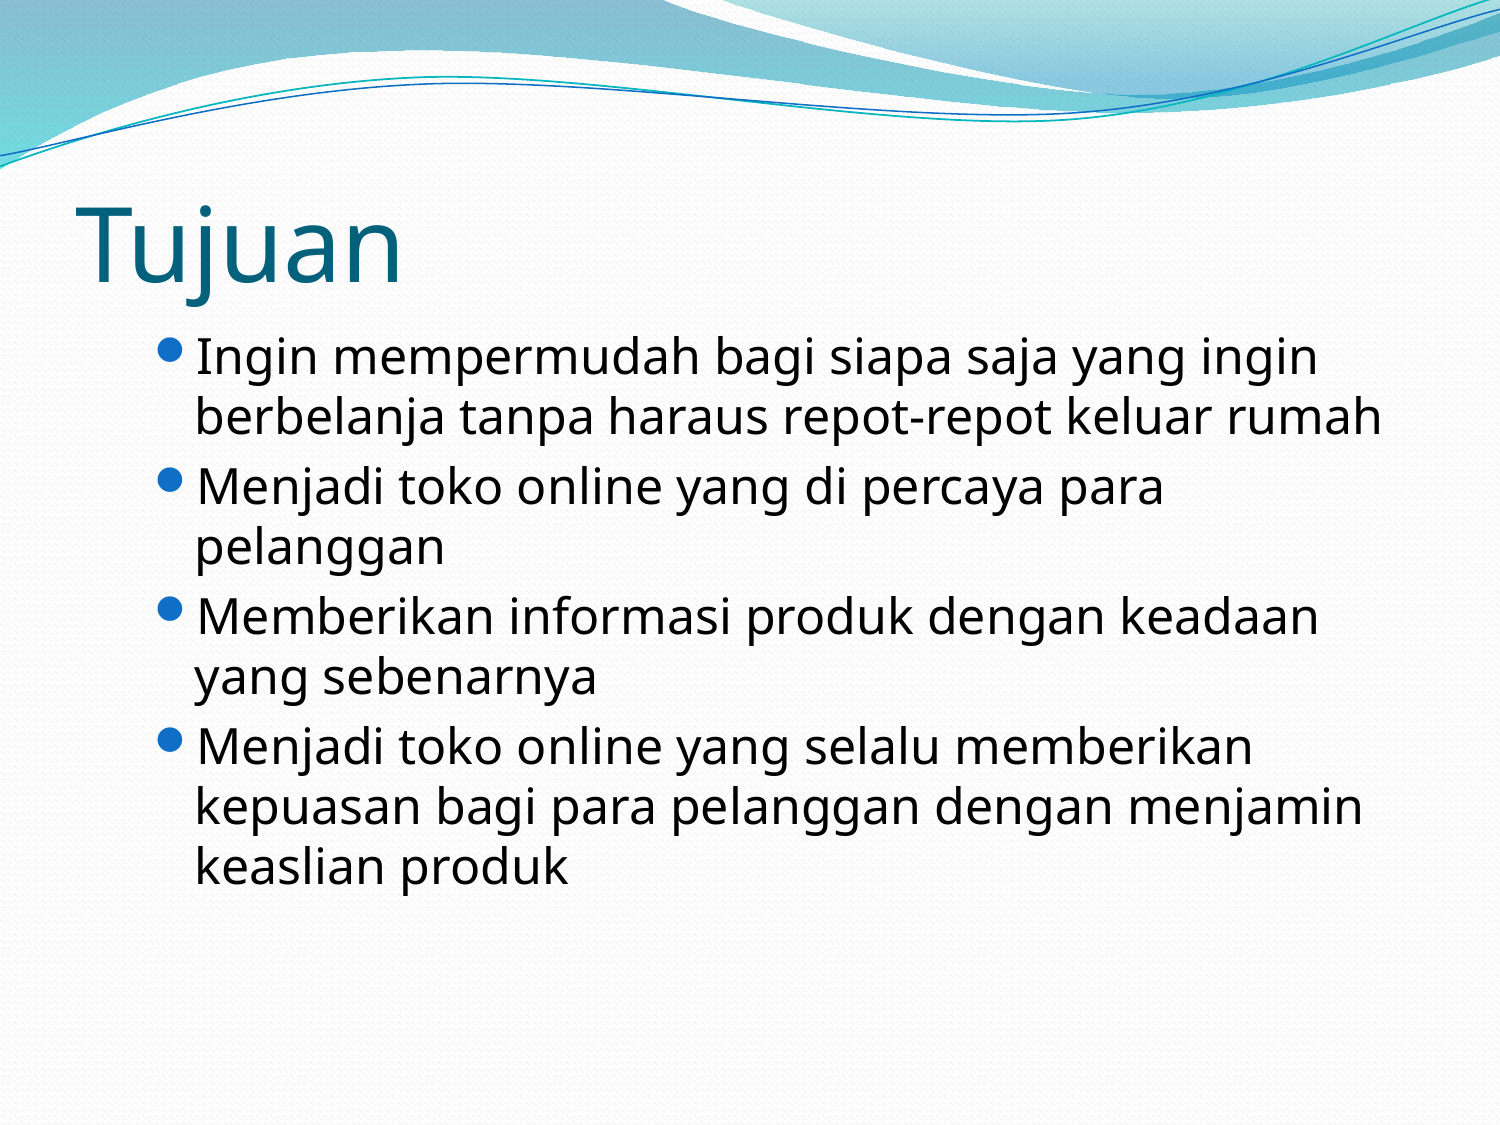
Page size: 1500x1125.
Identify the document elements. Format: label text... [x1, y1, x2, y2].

list Ingin mempermudah bagi siapa saja yang ingin berbelanja tanpa haraus repot-repot keluar rumah Menjadi toko online yang di percaya para pelanggan Memberikan informasi produk dengan keadaan yang sebenarnya Menjadi toko online yang selalu memberikan kepuasan bagi para pelanggan dengan menjamin keaslian produk [75, 317, 1425, 1038]
title Tujuan [75, 115, 1425, 303]
